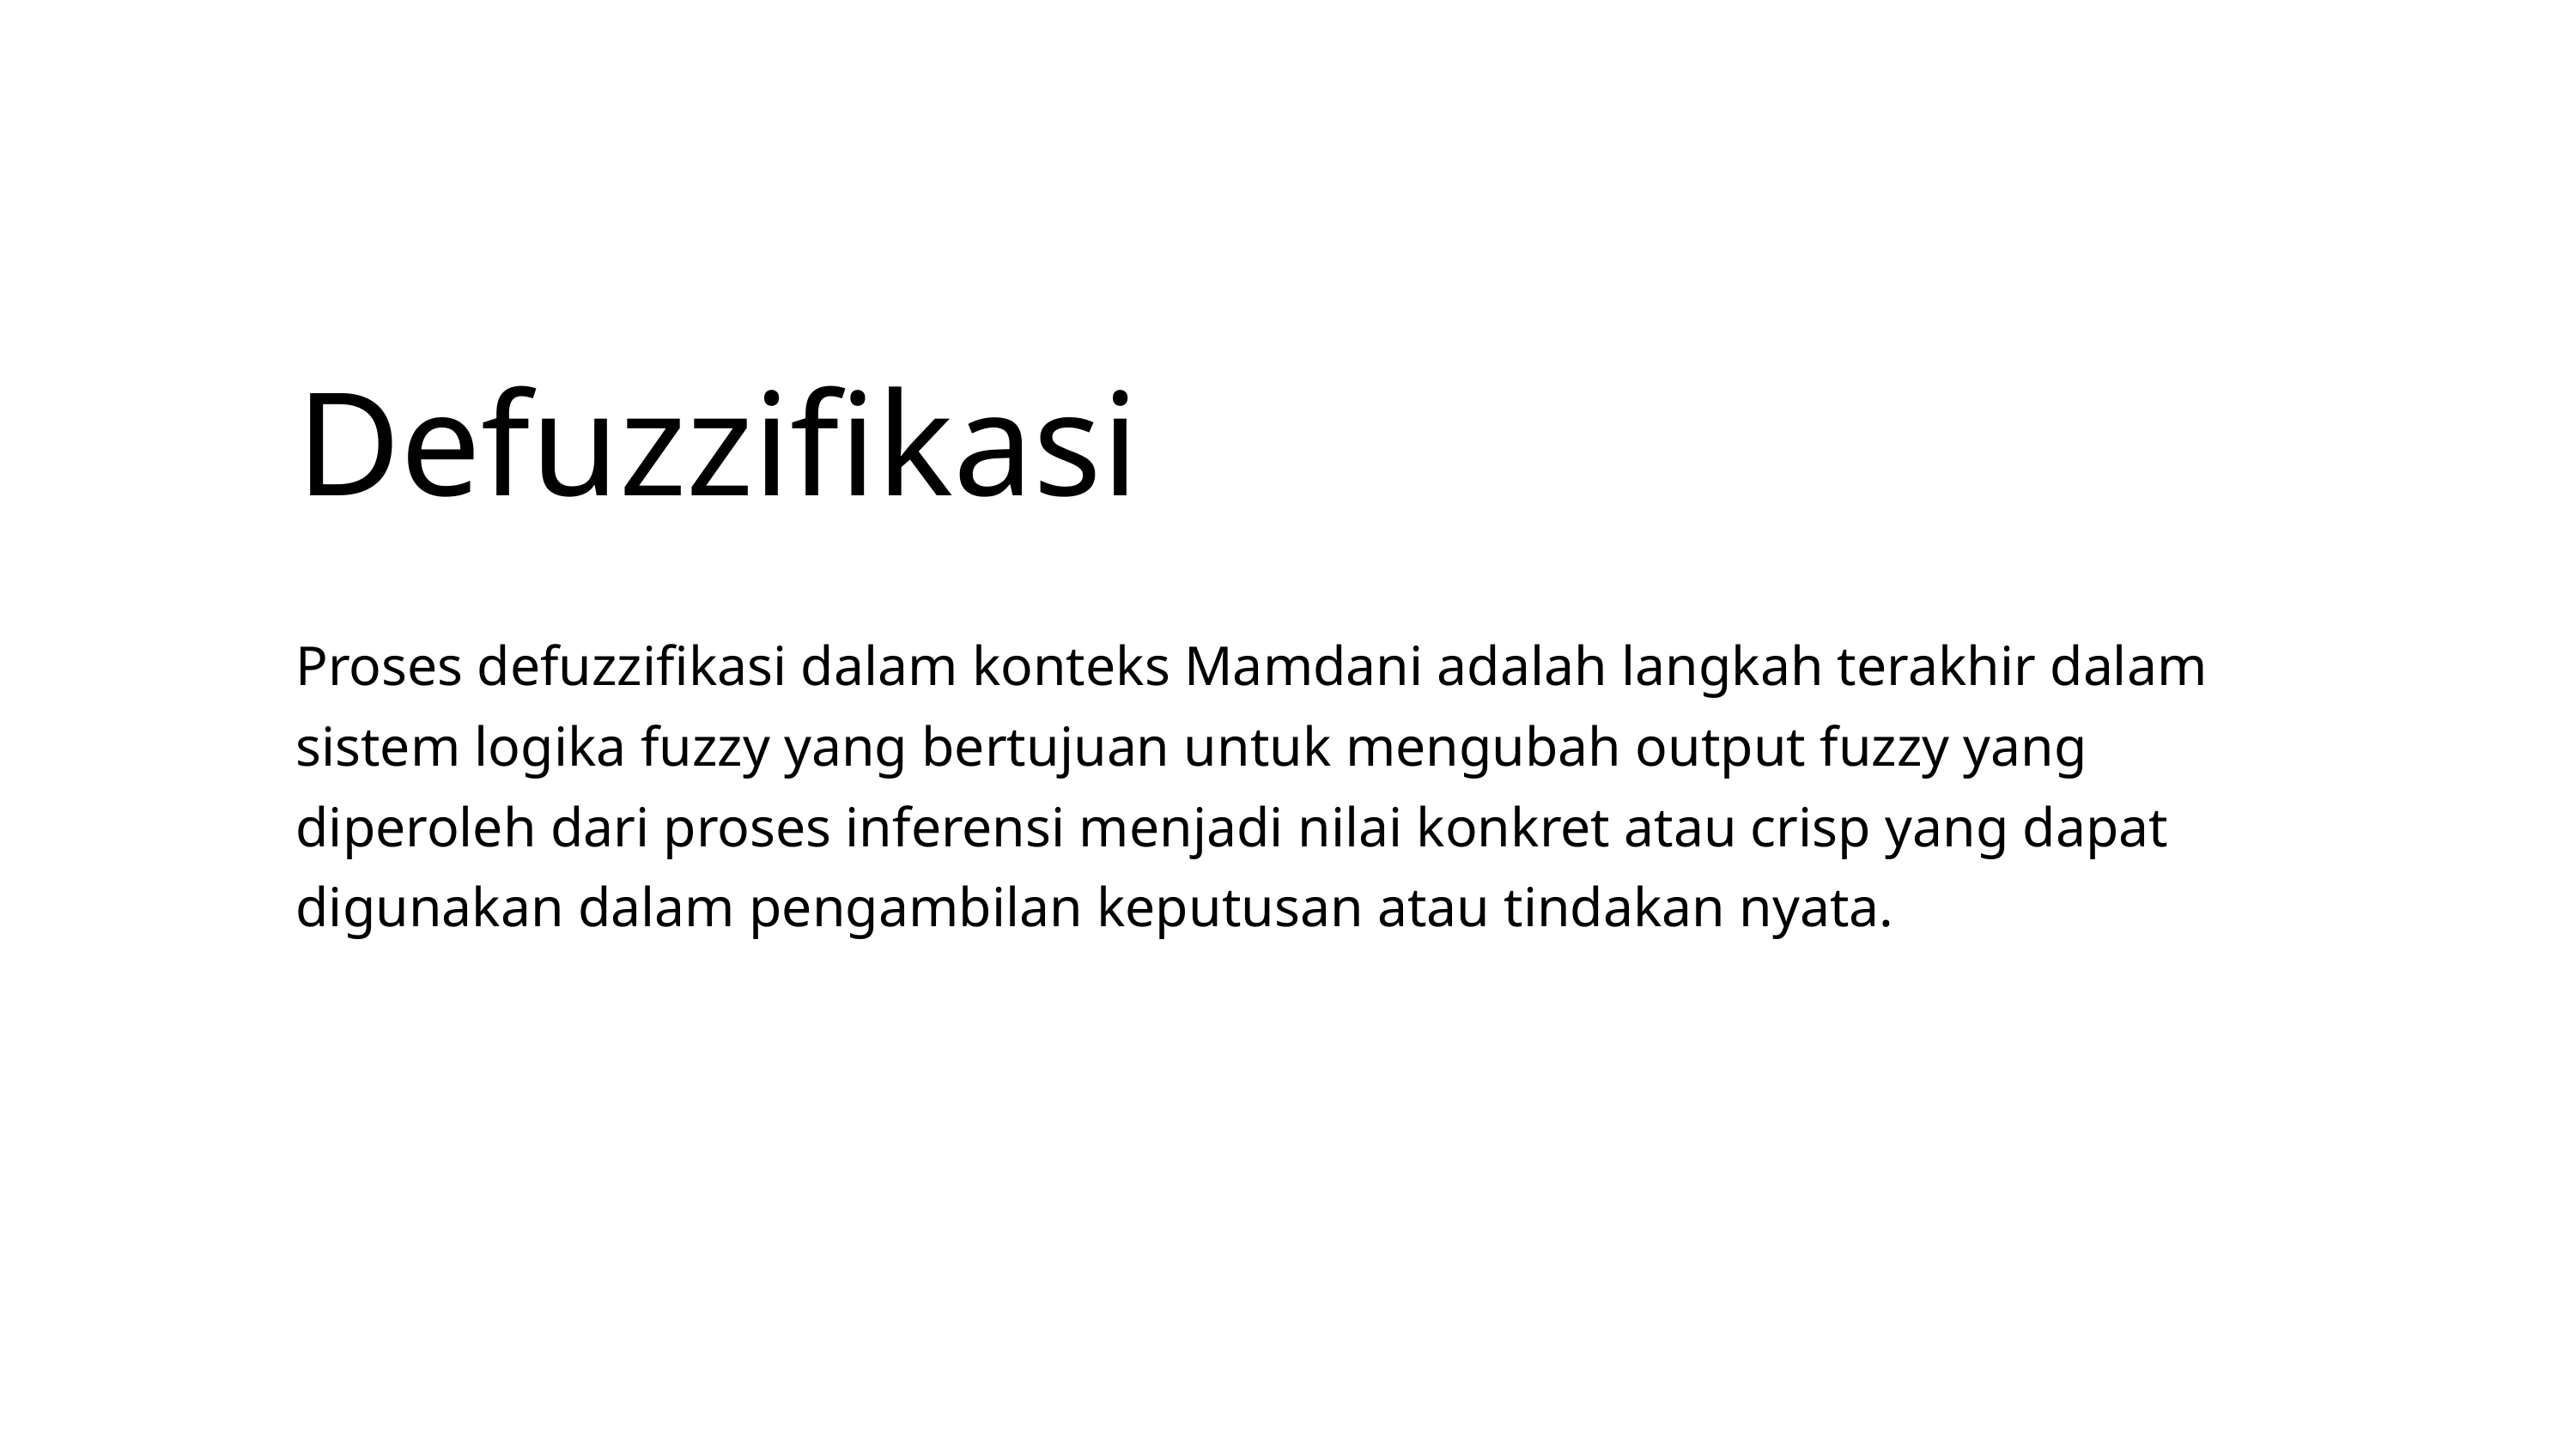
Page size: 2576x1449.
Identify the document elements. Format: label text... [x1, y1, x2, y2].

text_box Proses defuzzifikasi dalam konteks Mamdani adalah langkah terakhir dalam sistem logika fuzzy yang bertujuan untuk mengubah output fuzzy yang diperoleh dari proses inferensi menjadi nilai konkret atau crisp yang dapat digunakan dalam pengambilan keputusan atau tindakan nyata. [295, 615, 2281, 938]
text_box Defuzzifikasi [296, 353, 2281, 525]
